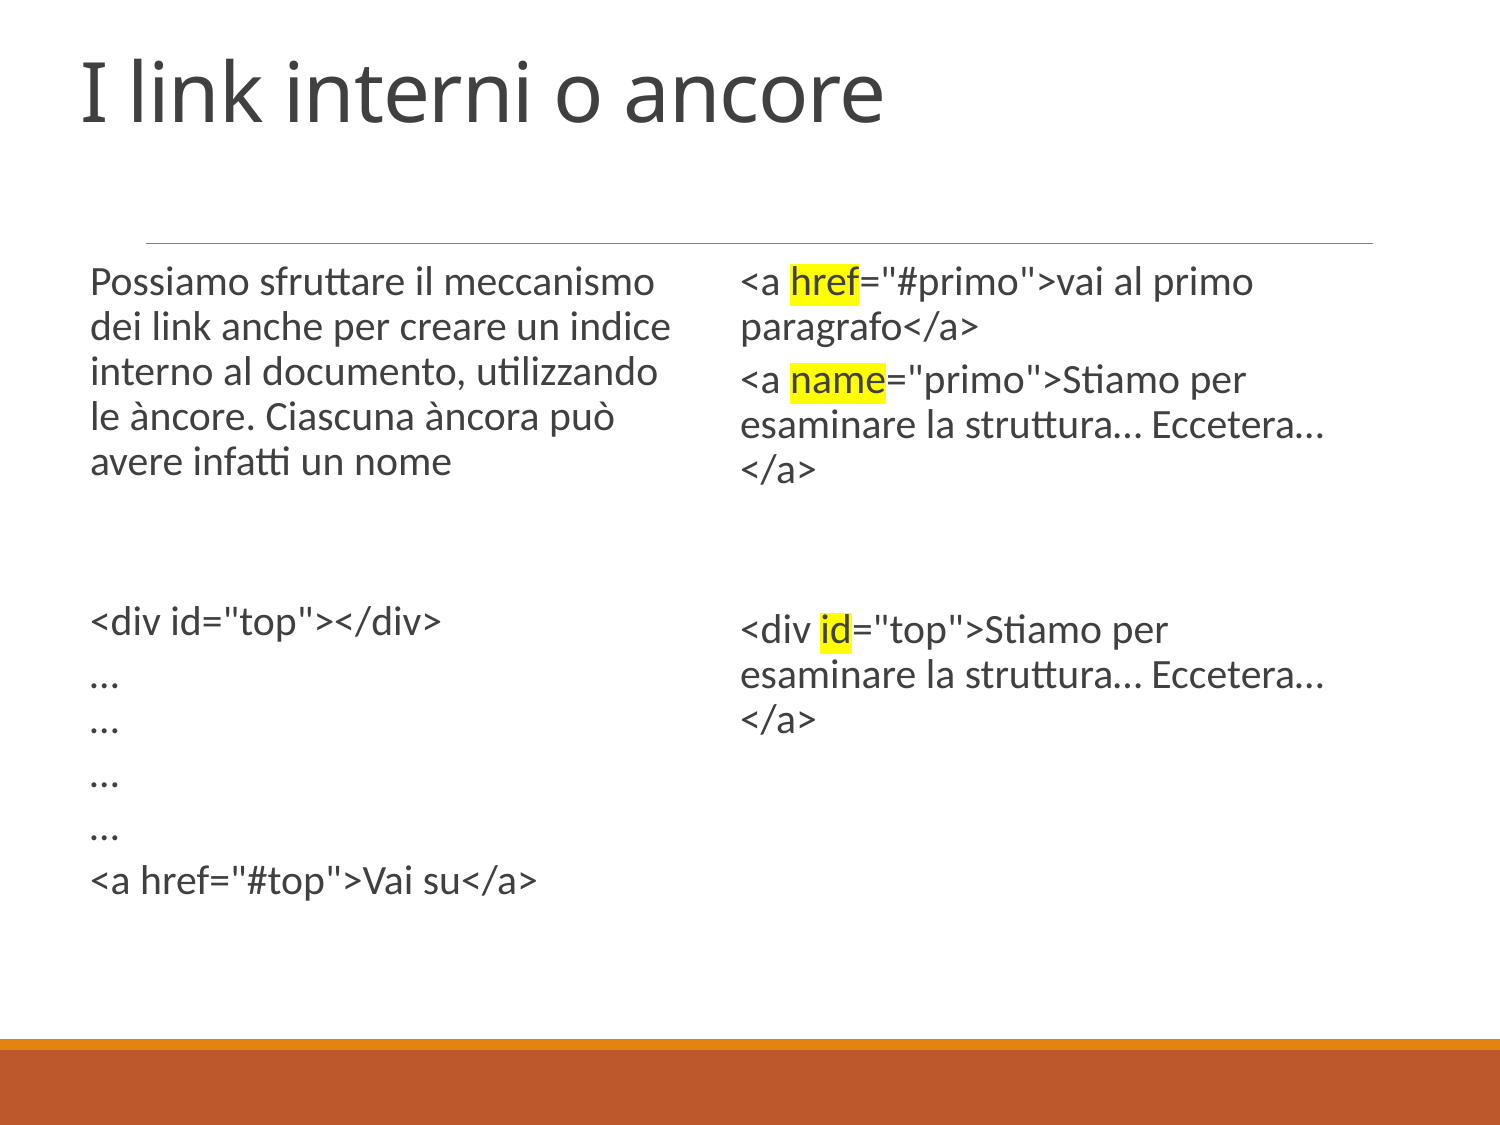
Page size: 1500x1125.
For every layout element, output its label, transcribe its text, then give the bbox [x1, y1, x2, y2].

list Possiamo sfruttare il meccanismo dei link anche per creare un indice interno al documento, utilizzando le àncore. Ciascuna àncora può avere infatti un nome <div id="top"></div> … … … … <a href="#top">Vai su</a> [75, 251, 675, 1005]
title I link interni o ancore [64, 47, 1424, 227]
list <a href="#primo">vai al primo paragrafo</a> <a name="primo">Stiamo per esaminare la struttura… Eccetera…</a> <div id="top">Stiamo per esaminare la struttura… Eccetera…</a> [725, 251, 1325, 1005]
